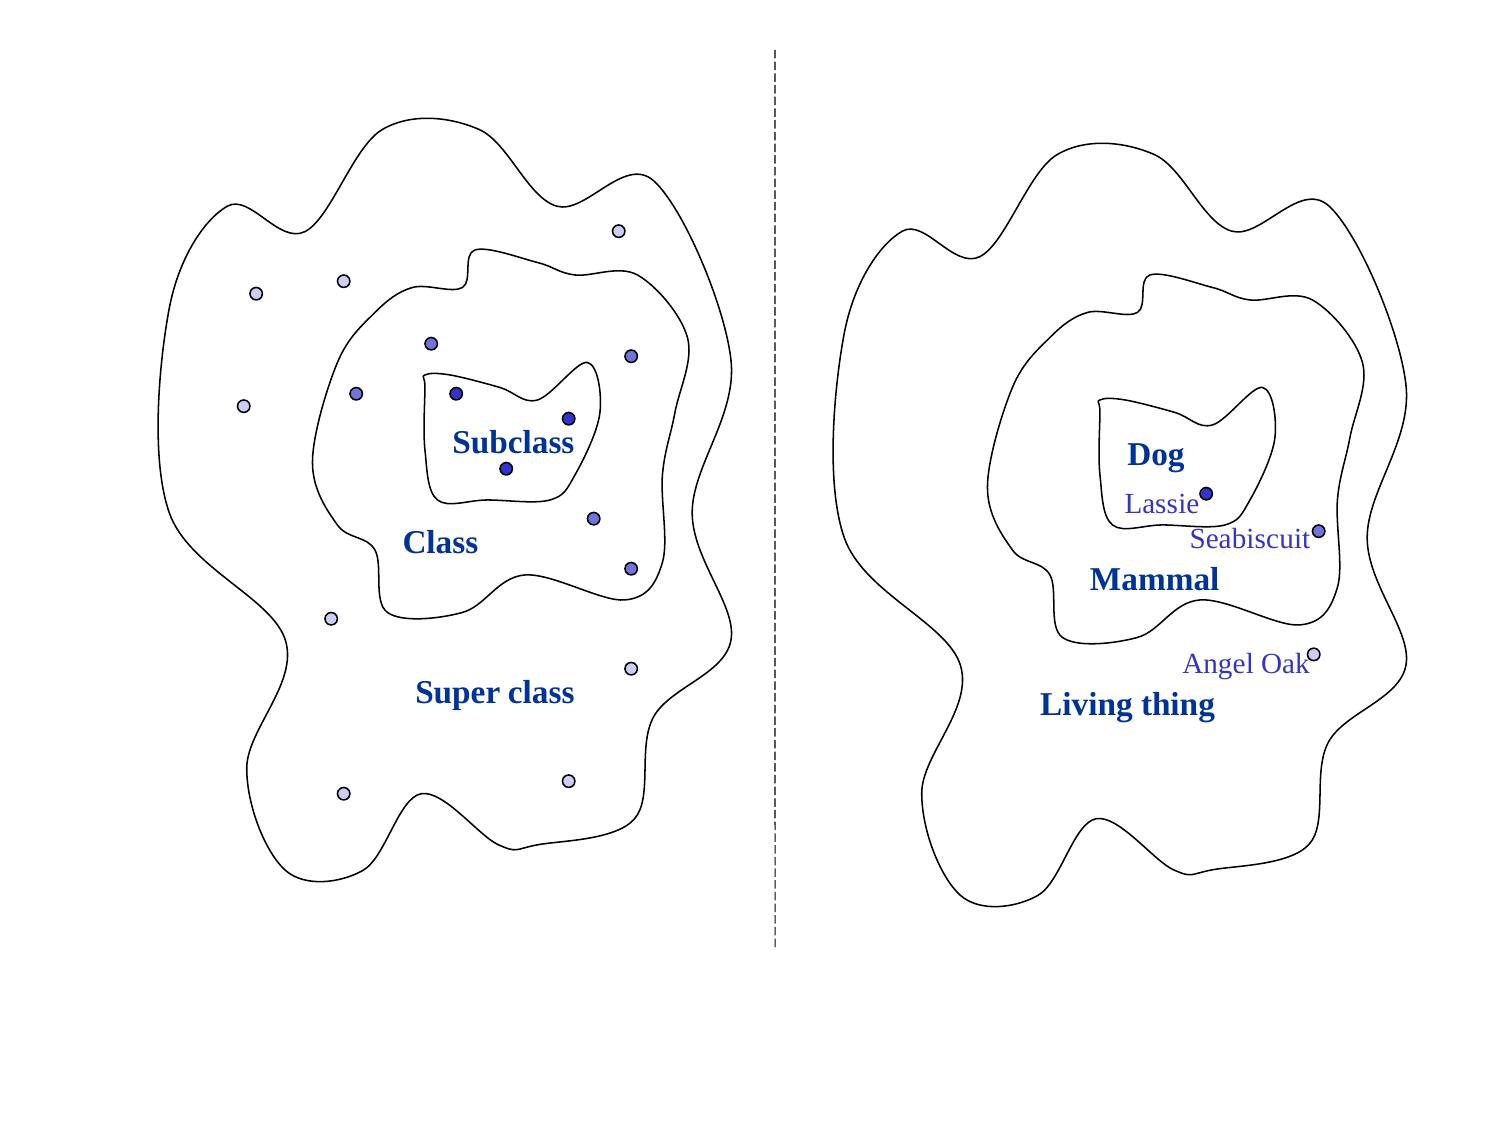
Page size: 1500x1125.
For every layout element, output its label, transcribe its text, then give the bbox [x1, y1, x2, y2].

text_box Super class [400, 662, 590, 718]
text_box [312, 249, 689, 619]
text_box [1109, 476, 1216, 528]
text_box [423, 362, 601, 504]
text_box [324, 612, 338, 625]
text_box [349, 387, 363, 400]
text_box [587, 512, 600, 525]
text_box Class [387, 512, 494, 568]
text_box [1098, 398, 1199, 509]
text_box [449, 387, 463, 400]
text_box [562, 774, 575, 788]
text_box [1200, 387, 1276, 512]
text_box [337, 274, 350, 288]
text_box [237, 399, 250, 413]
text_box [562, 412, 575, 425]
text_box Seabiscuit [1174, 512, 1333, 563]
text_box [833, 143, 1407, 907]
text_box [424, 337, 438, 350]
text_box [1307, 648, 1321, 661]
text_box Living thing [1025, 674, 1231, 730]
text_box Mammal [1075, 549, 1235, 605]
text_box [499, 462, 513, 475]
text_box [158, 118, 732, 882]
text_box Subclass [437, 412, 590, 468]
text_box [612, 224, 625, 238]
text_box [337, 787, 350, 800]
text_box [624, 562, 638, 575]
text_box [987, 274, 1364, 644]
text_box Angel Oak [1167, 637, 1325, 688]
text_box [624, 349, 638, 363]
text_box [624, 662, 638, 675]
text_box [249, 287, 263, 300]
text_box Dog [1112, 424, 1200, 475]
